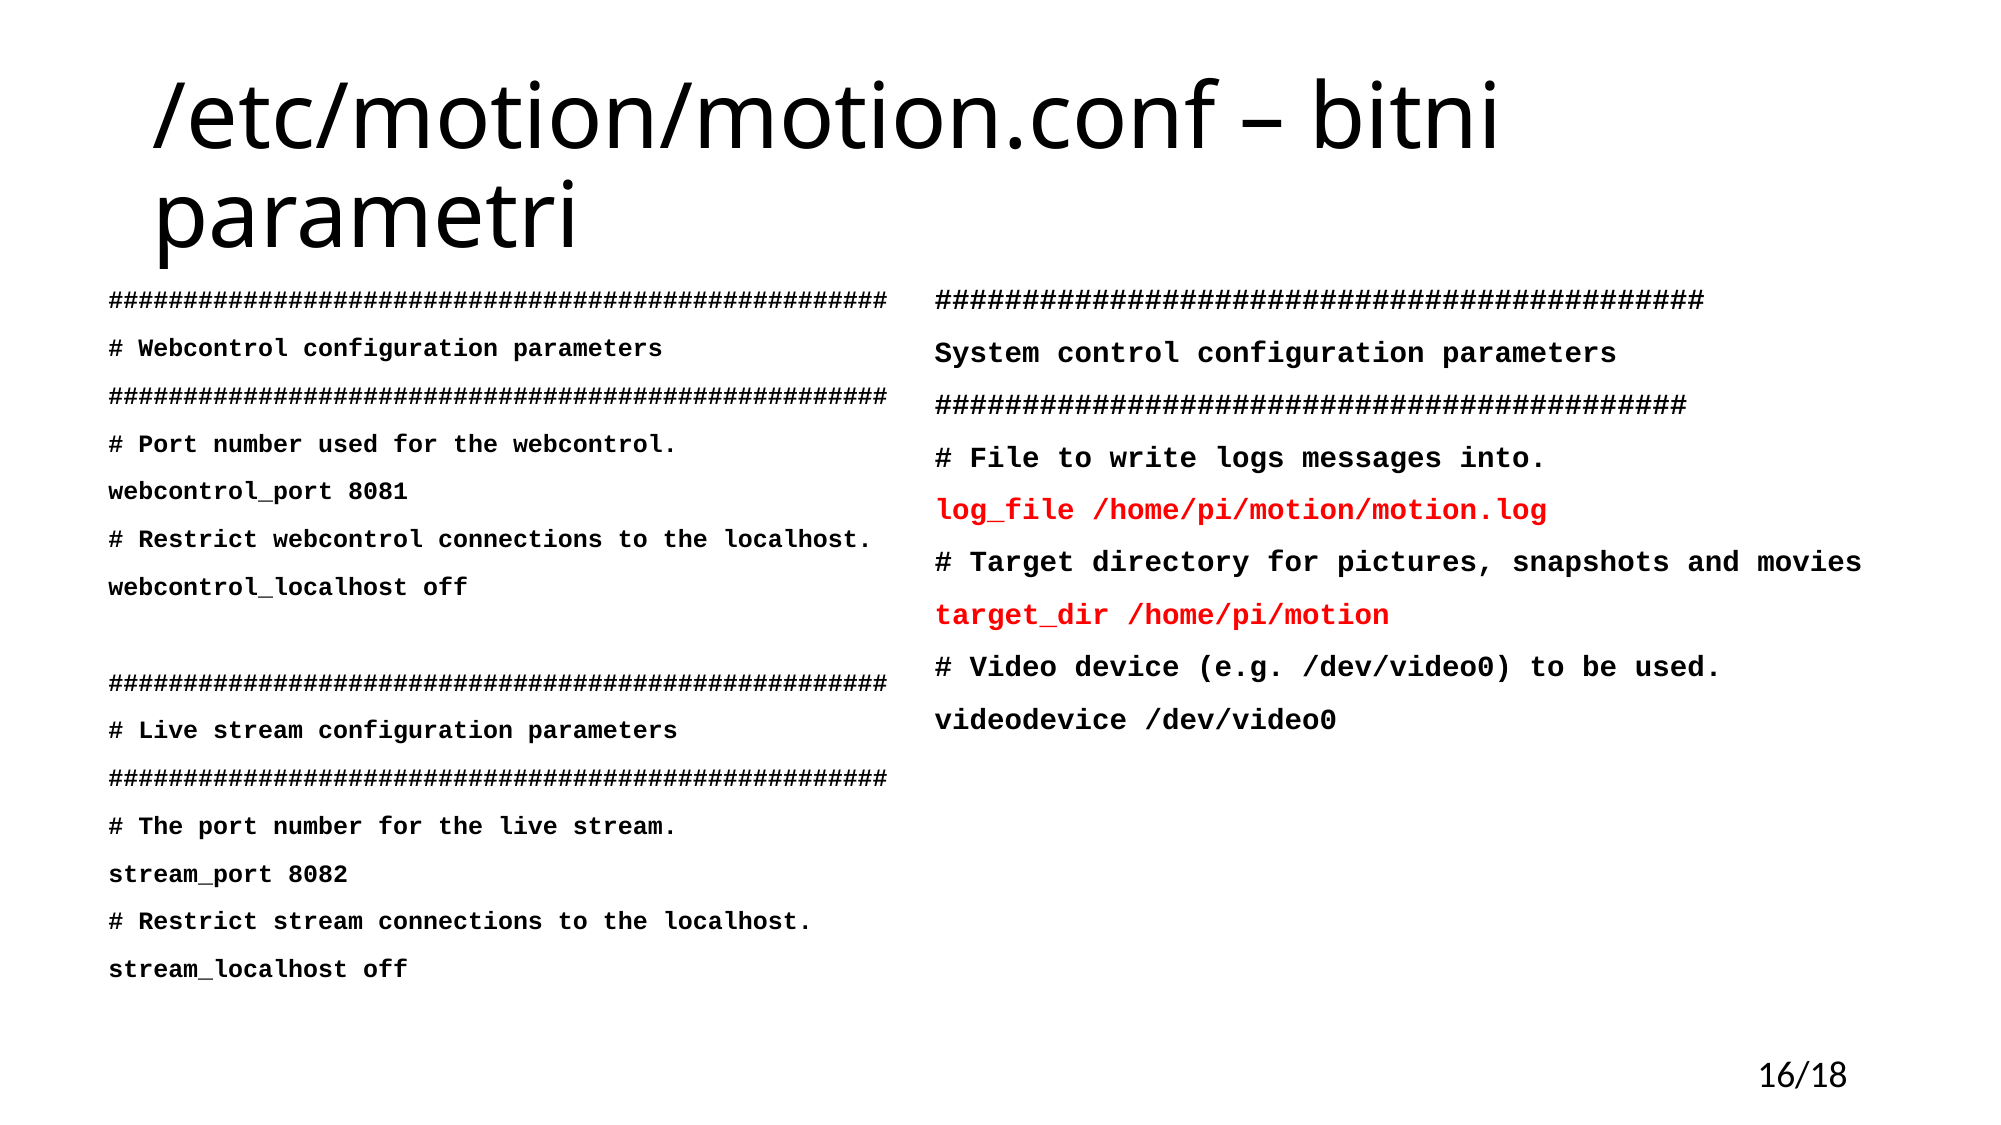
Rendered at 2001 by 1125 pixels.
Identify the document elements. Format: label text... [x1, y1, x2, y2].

list #################################################### # Webcontrol configuration parameters #################################################### # Port number used for the webcontrol. webcontrol_port 8081 # Restrict webcontrol connections to the localhost. webcontrol_localhost off #################################################### # Live stream configuration parameters #################################################### # The port number for the live stream. stream_port 8082 # Restrict stream connections to the localhost. stream_localhost off [93, 279, 935, 994]
text_box ############################################ System control configuration parameters ########################################### # File to write logs messages into. log_file /home/pi/motion/motion.log # Target directory for pictures, snapshots and movies target_dir /home/pi/motion # Video device (e.g. /dev/video0) to be used. videodevice /dev/video0 [919, 277, 1923, 992]
title /etc/motion/motion.conf – bitni parametri [137, 59, 1863, 278]
